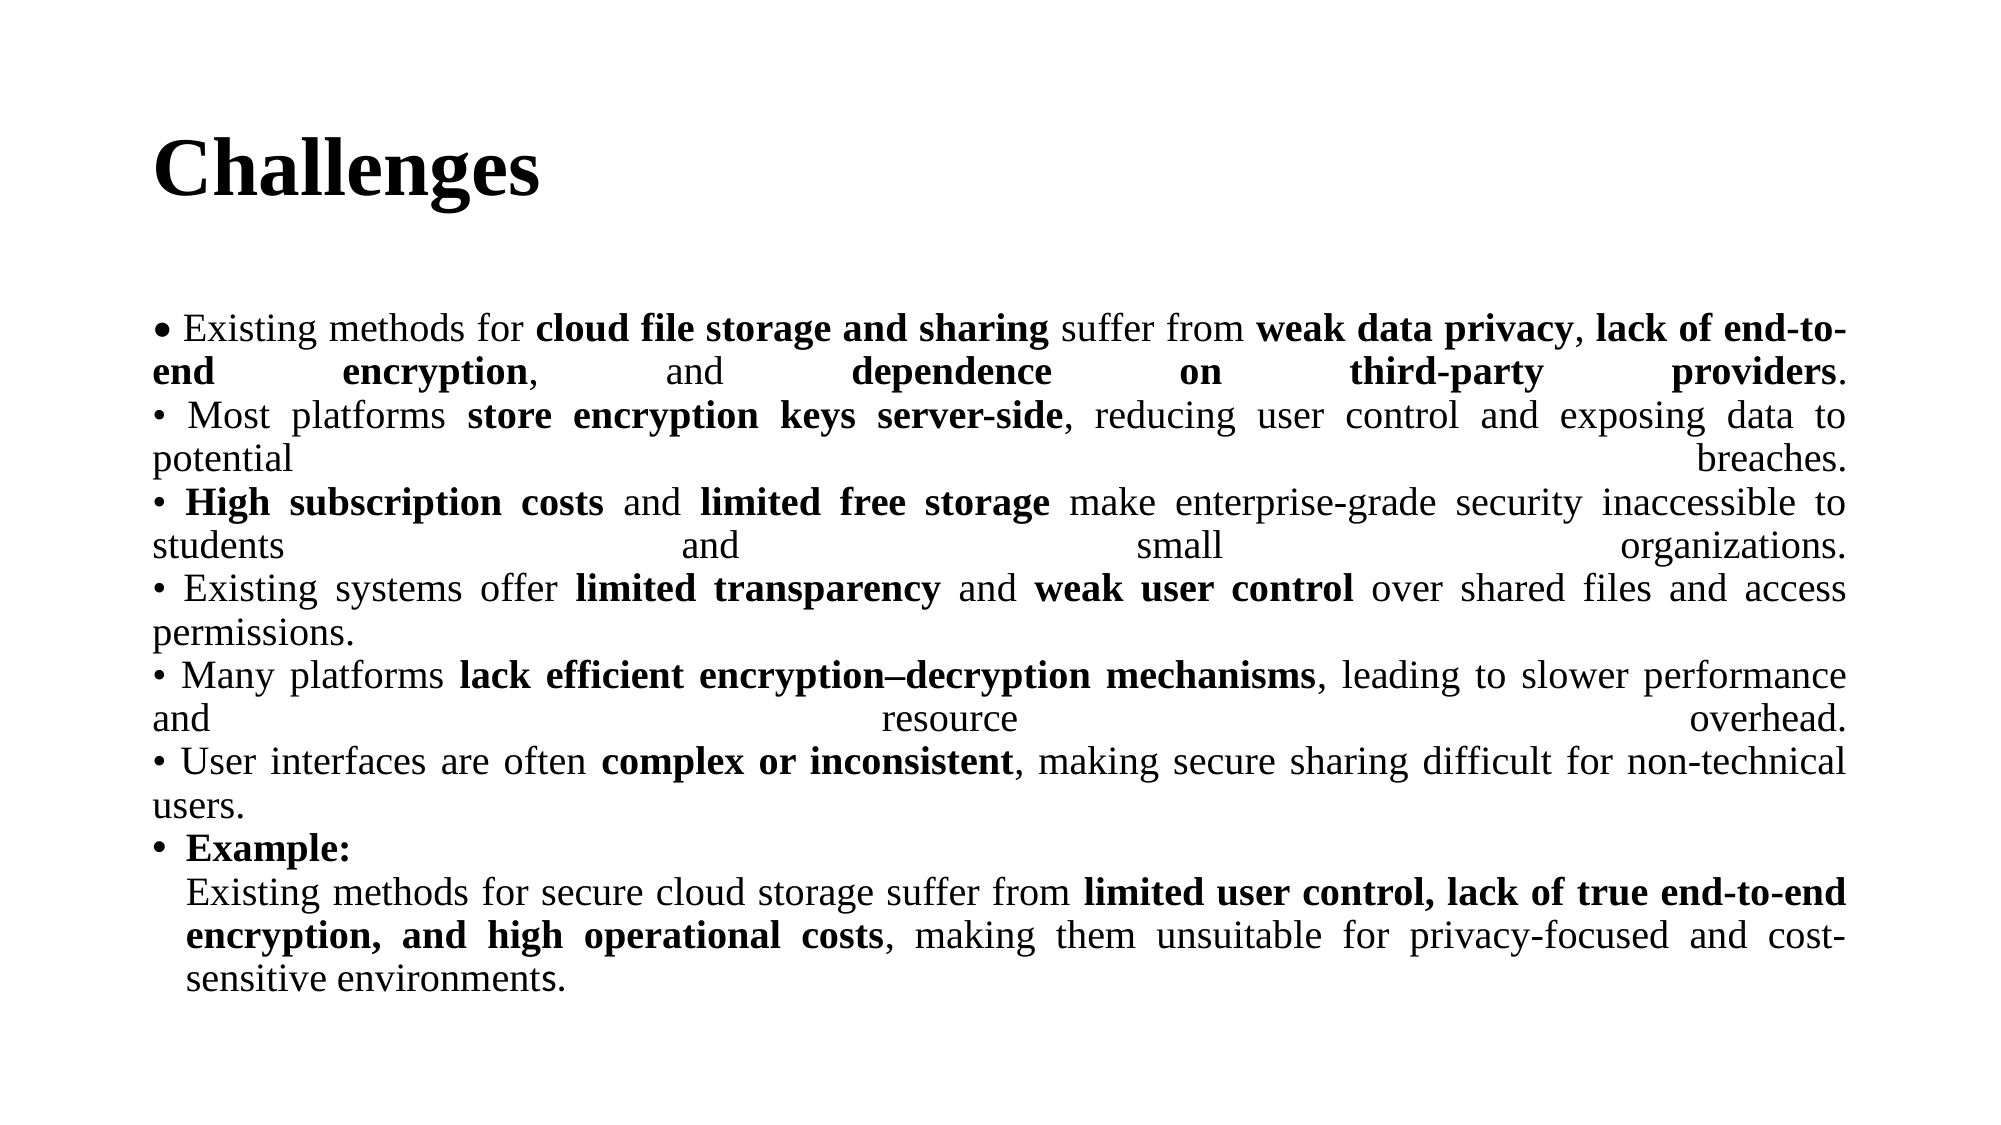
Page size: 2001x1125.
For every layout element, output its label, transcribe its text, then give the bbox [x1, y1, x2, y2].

title Challenges [137, 59, 1863, 278]
list • Existing methods for cloud file storage and sharing suffer from weak data privacy, lack of end-to-end encryption, and dependence on third-party providers. • Most platforms store encryption keys server-side, reducing user control and exposing data to potential breaches. • High subscription costs and limited free storage make enterprise-grade security inaccessible to students and small organizations. • Existing systems offer limited transparency and weak user control over shared files and access permissions. • Many platforms lack efficient encryption–decryption mechanisms, leading to slower performance and resource overhead. • User interfaces are often complex or inconsistent, making secure sharing difficult for non-technical users. Example: Existing methods for secure cloud storage suffer from limited user control, lack of true end-to-end encryption, and high operational costs, making them unsuitable for privacy-focused and cost-sensitive environments. [137, 299, 1863, 1014]
